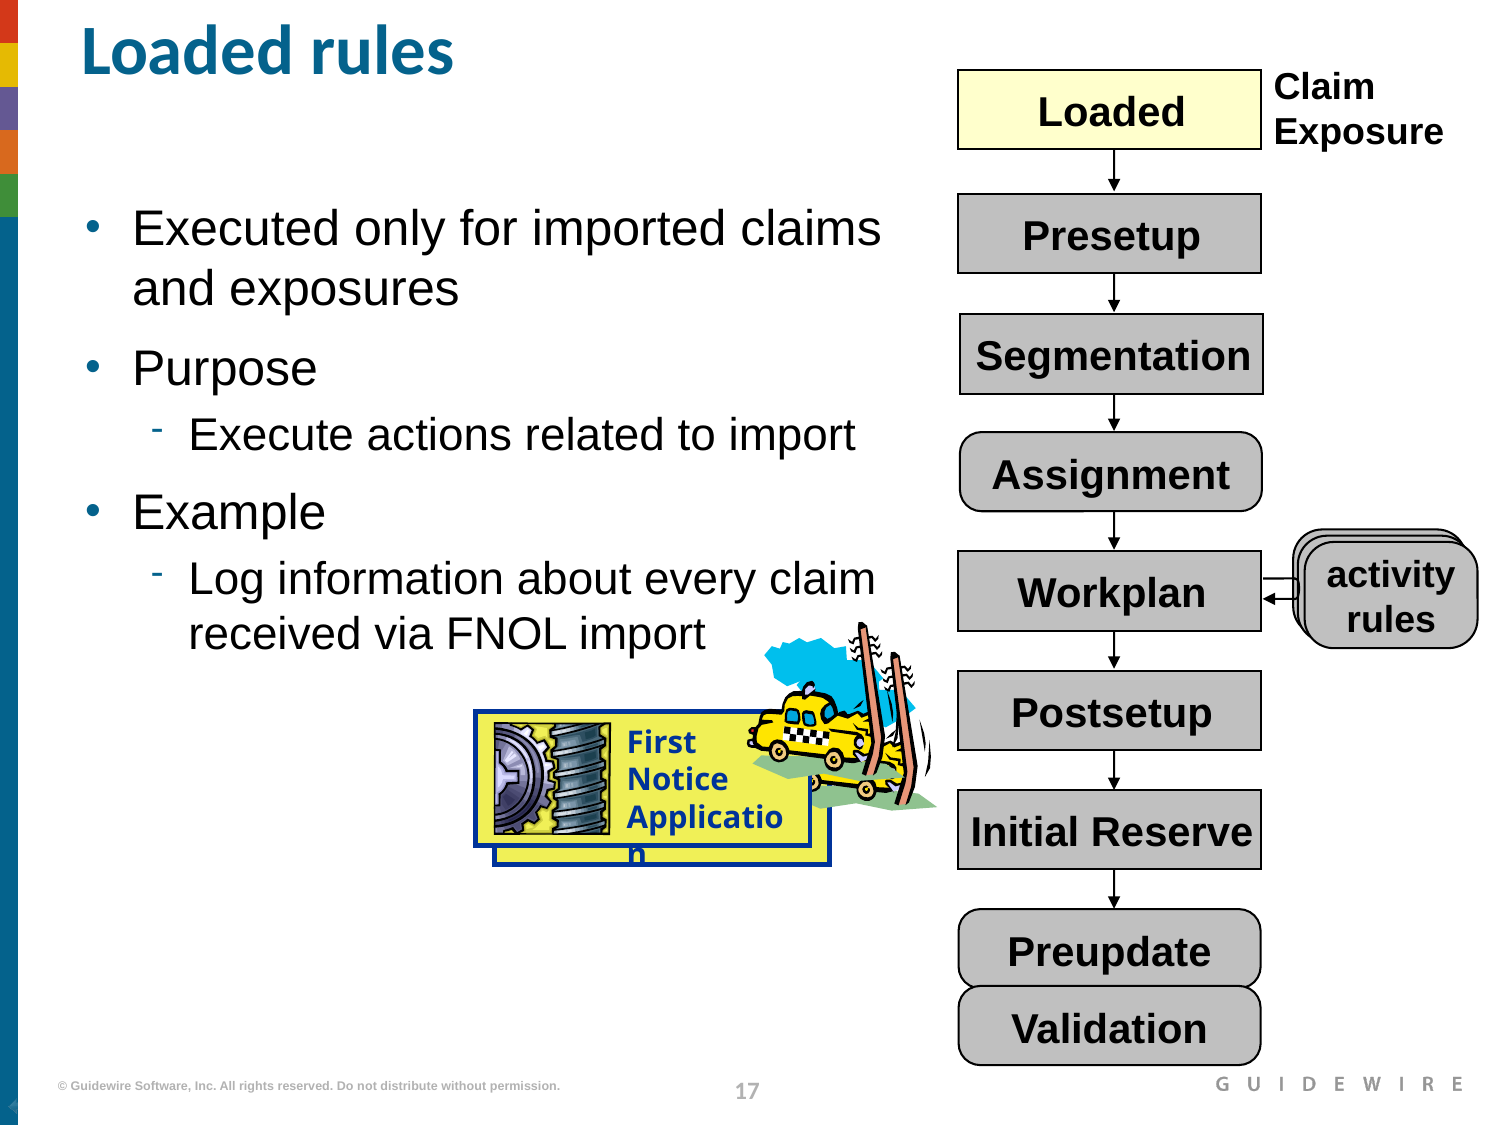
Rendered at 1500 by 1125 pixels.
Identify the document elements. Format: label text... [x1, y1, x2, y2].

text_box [1262, 529, 1480, 649]
text_box [1107, 759, 1121, 788]
picture [0, 0, 18, 216]
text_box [959, 431, 1263, 512]
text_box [958, 908, 1261, 985]
text_box Claim Exposure [1273, 62, 1456, 153]
text_box [1107, 520, 1121, 549]
text_box [1107, 158, 1121, 192]
picture [1215, 1073, 1480, 1096]
text_box [817, 820, 830, 865]
picture [10, 1101, 18, 1111]
title Loaded rules [81, 19, 1446, 142]
text_box [1107, 282, 1121, 312]
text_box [957, 193, 1263, 274]
list Executed only for imported claims and exposures Purpose Execute actions related to import Example Log information about every claim received via FNOL import [85, 195, 901, 1049]
text_box [475, 711, 741, 846]
text_box [1107, 402, 1121, 430]
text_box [957, 670, 1263, 751]
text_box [959, 314, 1265, 394]
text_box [957, 551, 1257, 631]
picture [746, 620, 940, 813]
text_box [1107, 639, 1121, 668]
picture [493, 719, 614, 838]
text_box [958, 985, 1261, 1066]
text_box [494, 846, 611, 865]
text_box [957, 69, 1263, 150]
text_box [1107, 878, 1121, 907]
text_box First Notice Application [611, 714, 817, 880]
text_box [957, 789, 1263, 870]
